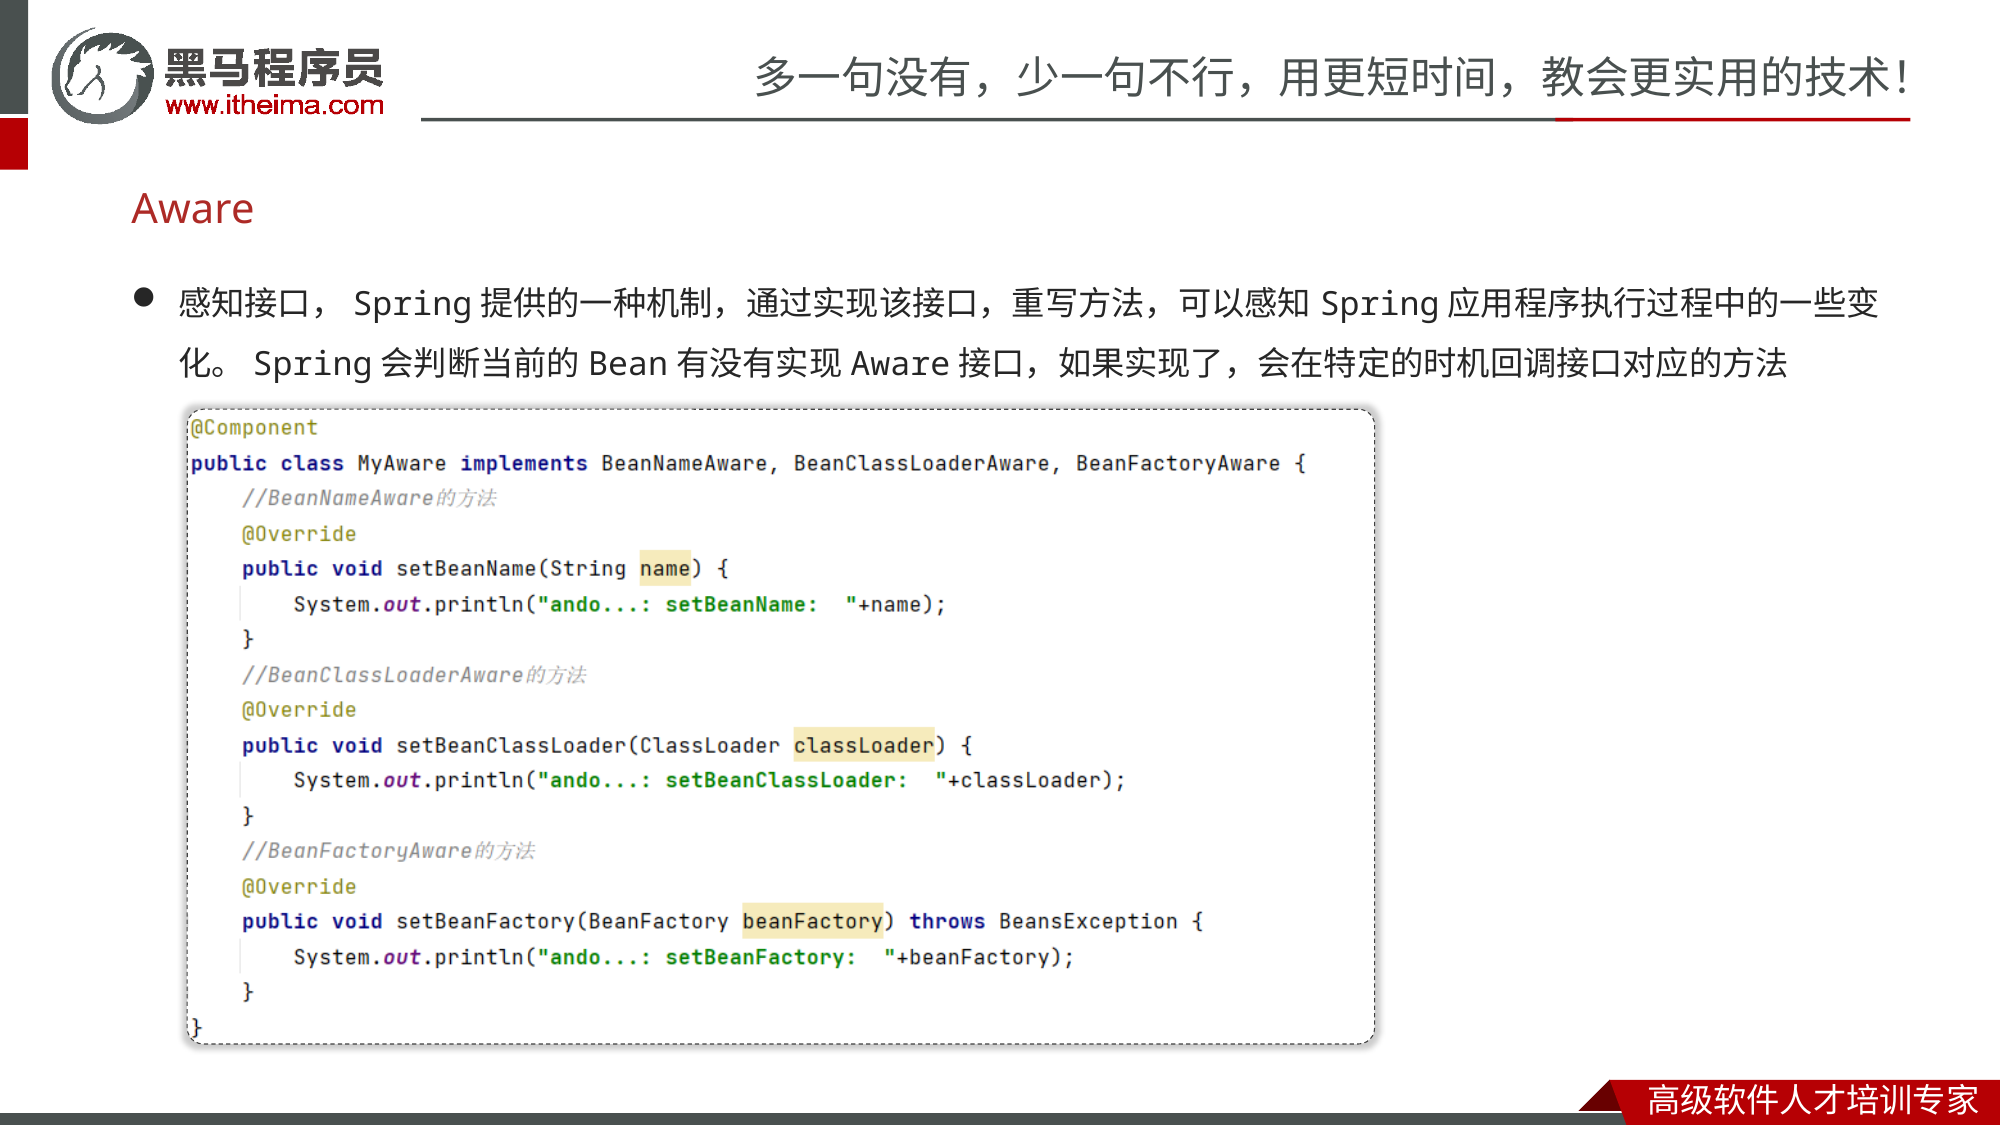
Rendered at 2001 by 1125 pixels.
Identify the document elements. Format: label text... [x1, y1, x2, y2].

list 感知接口，Spring提供的一种机制，通过实现该接口，重写方法，可以感知Spring应用程序执行过程中的一些变化。Spring会判断当前的Bean有没有实现Aware接口，如果实现了，会在特定的时机回调接口对应的方法 [116, 254, 1933, 382]
picture [50, 26, 384, 125]
picture [186, 408, 1375, 1045]
title Aware [116, 164, 1872, 250]
